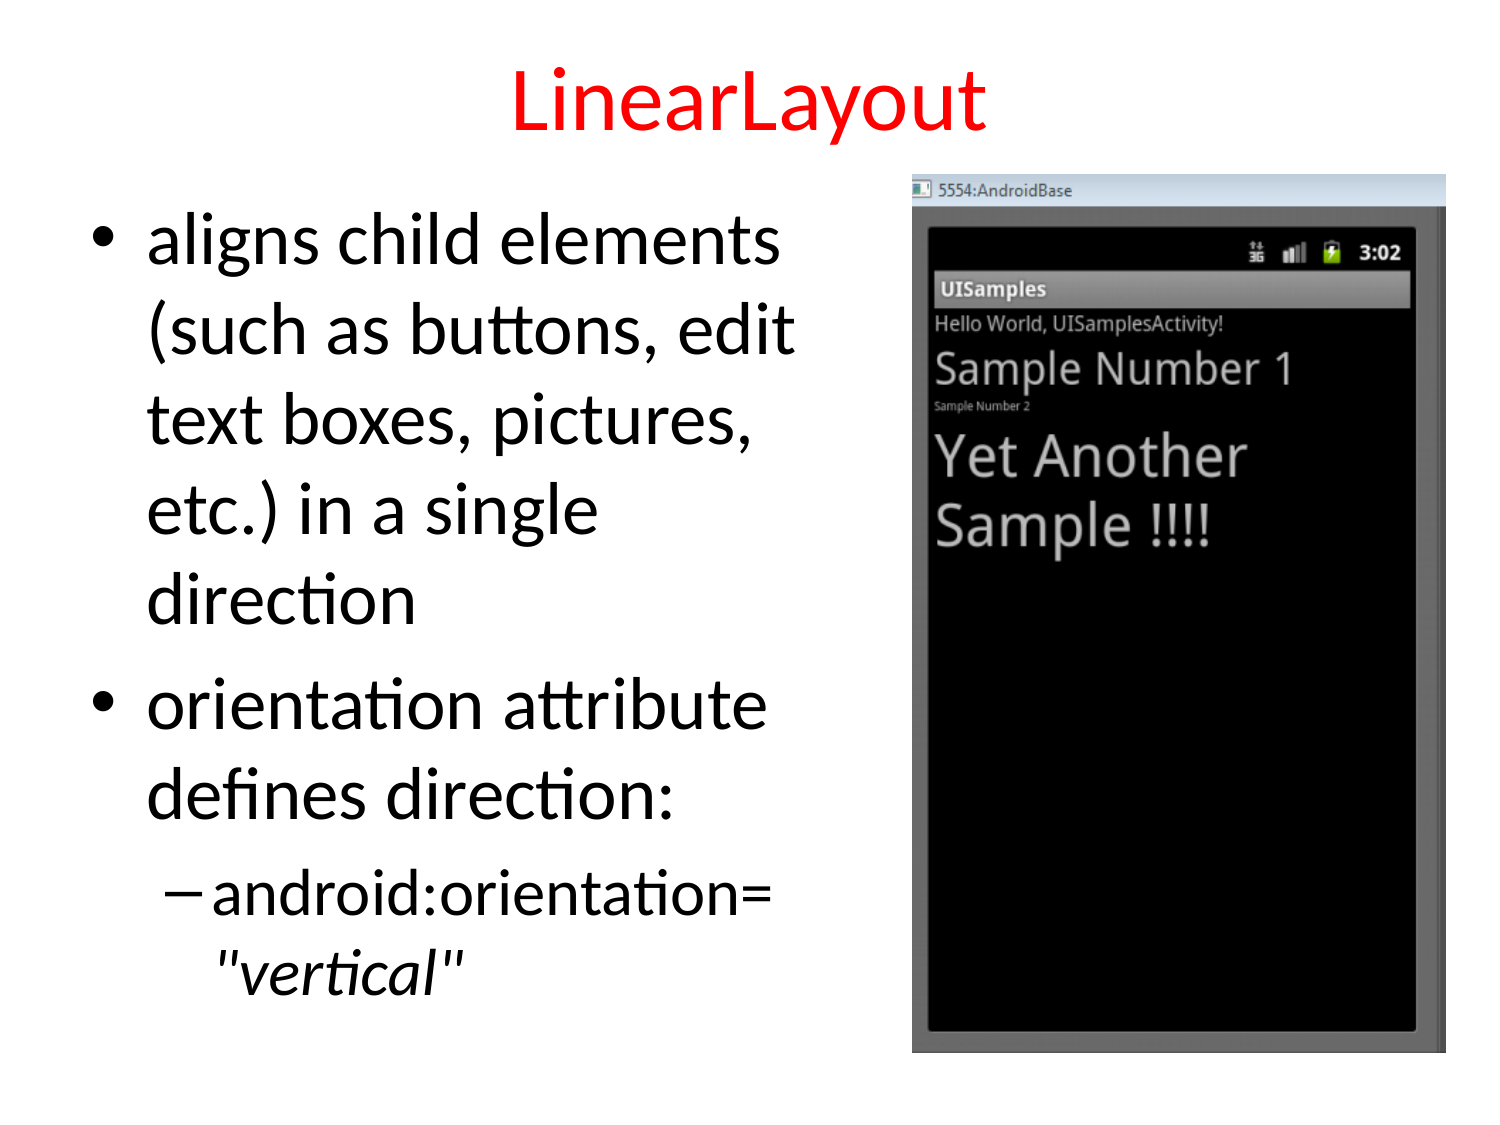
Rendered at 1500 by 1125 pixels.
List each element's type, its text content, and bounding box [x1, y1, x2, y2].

picture [912, 174, 1446, 1053]
list aligns child elements (such as buttons, edit text boxes, pictures, etc.) in a single direction orientation attribute defines direction: android:orientation="vertical" [75, 182, 813, 1038]
title LinearLayout [75, 0, 1425, 188]
